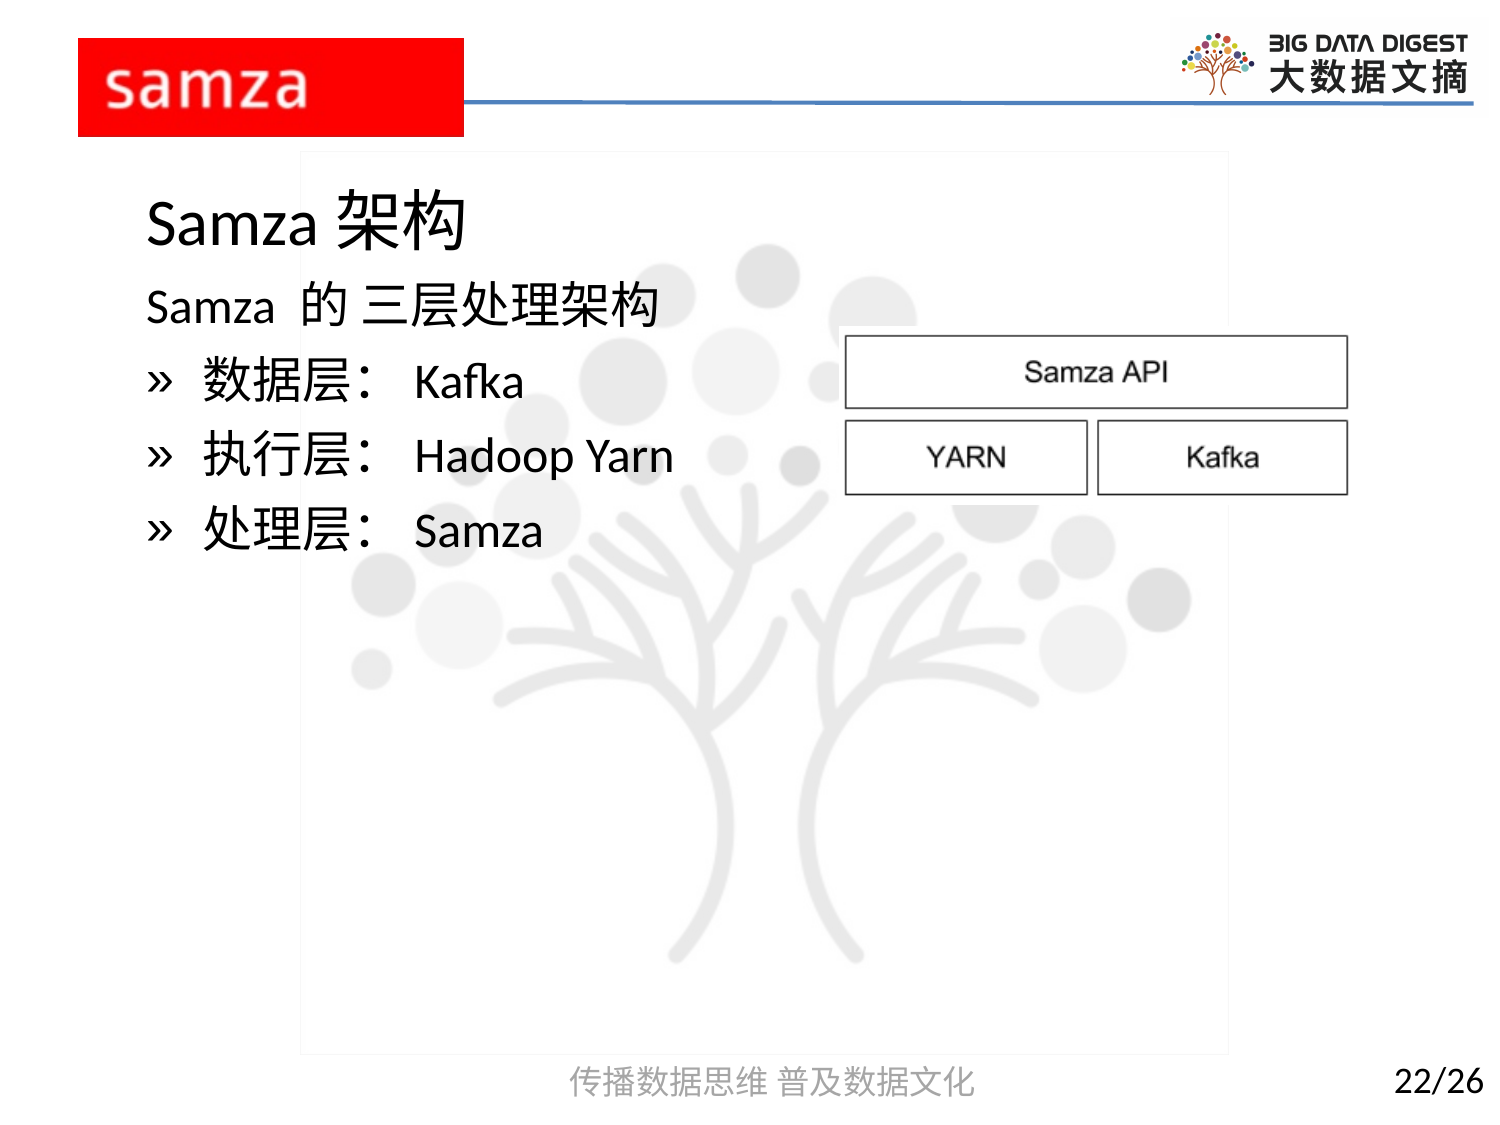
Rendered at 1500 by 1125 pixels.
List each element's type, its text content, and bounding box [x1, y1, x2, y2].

text_box Samza架构 Samza 的 三层处理架构 数据层：Kafka 执行层：Hadoop Yarn 处理层：Samza [131, 171, 1426, 950]
picture [78, 38, 464, 138]
picture [839, 325, 1353, 505]
text_box 22/26 [1386, 1048, 1493, 1109]
picture [1170, 17, 1489, 118]
